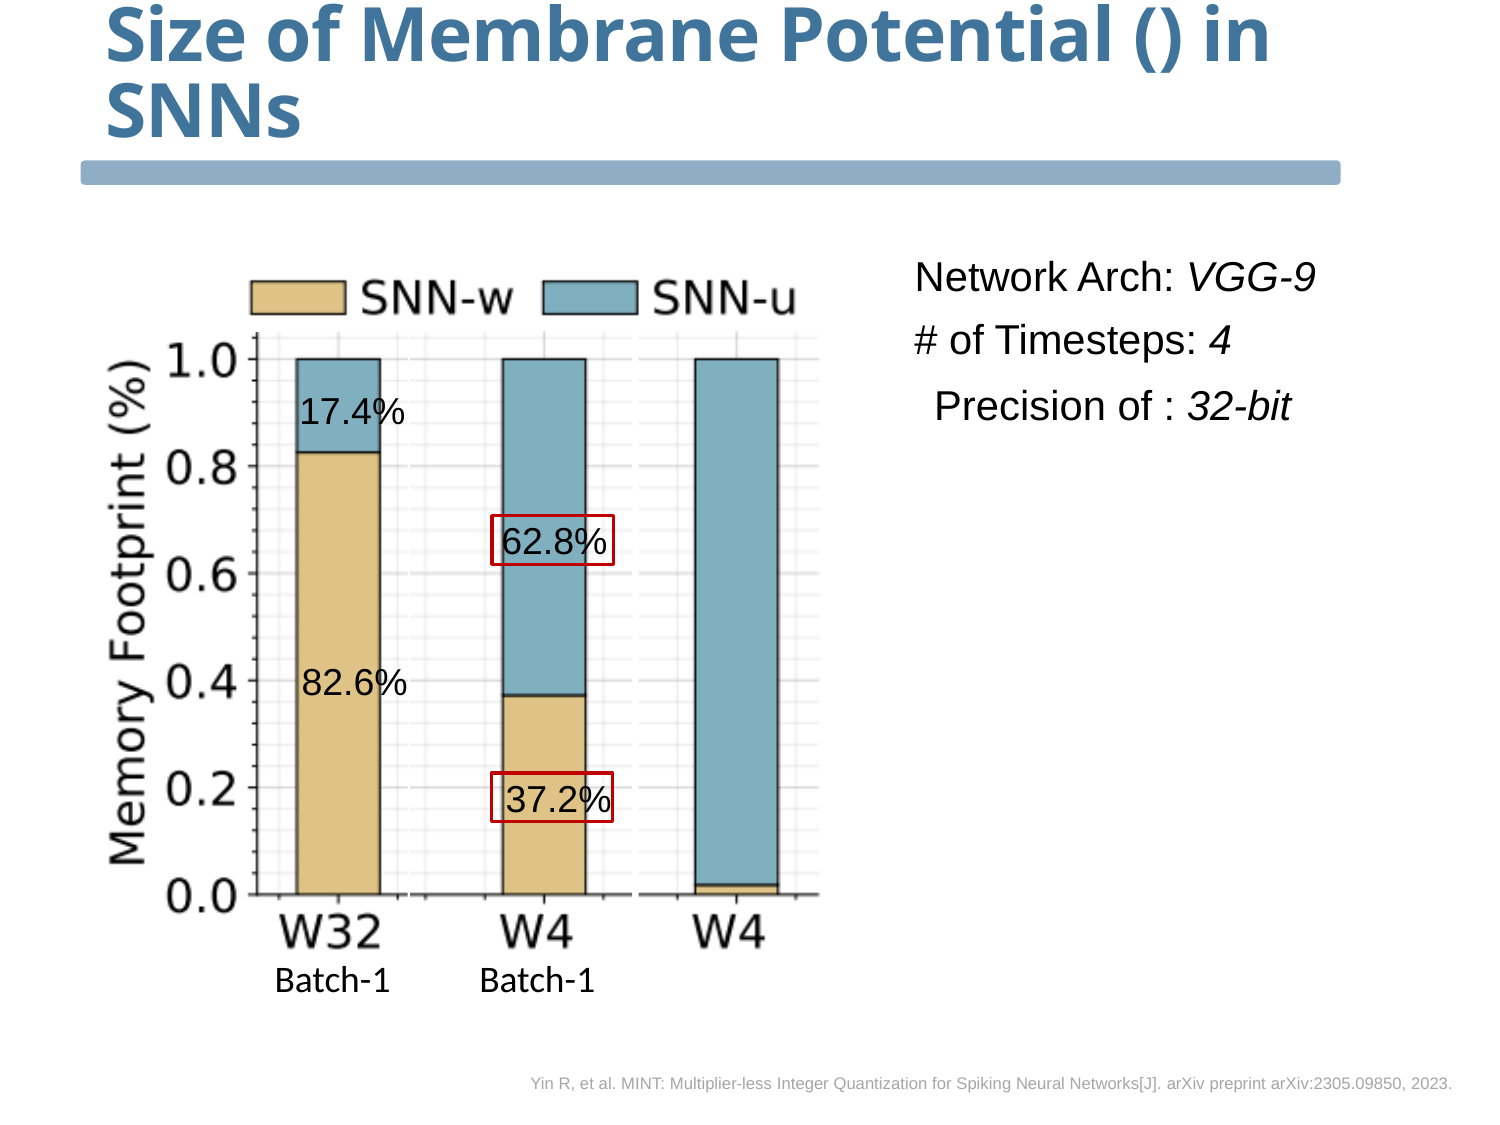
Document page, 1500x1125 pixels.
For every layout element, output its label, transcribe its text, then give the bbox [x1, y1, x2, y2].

text_box [79, 159, 1343, 187]
text_box Network Arch: VGG-9 [899, 242, 1332, 307]
text_box # of Timesteps: 4 [899, 305, 1248, 371]
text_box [89, 241, 850, 962]
text_box Yin R, et al. MINT: Multiplier-less Integer Quantization for Spiking Neural Networks[J]. arXiv preprint arXiv:2305.09850, 2023. [515, 1065, 1500, 1101]
text_box Batch-1 [259, 970, 406, 1008]
text_box Batch-1 [464, 970, 611, 1008]
